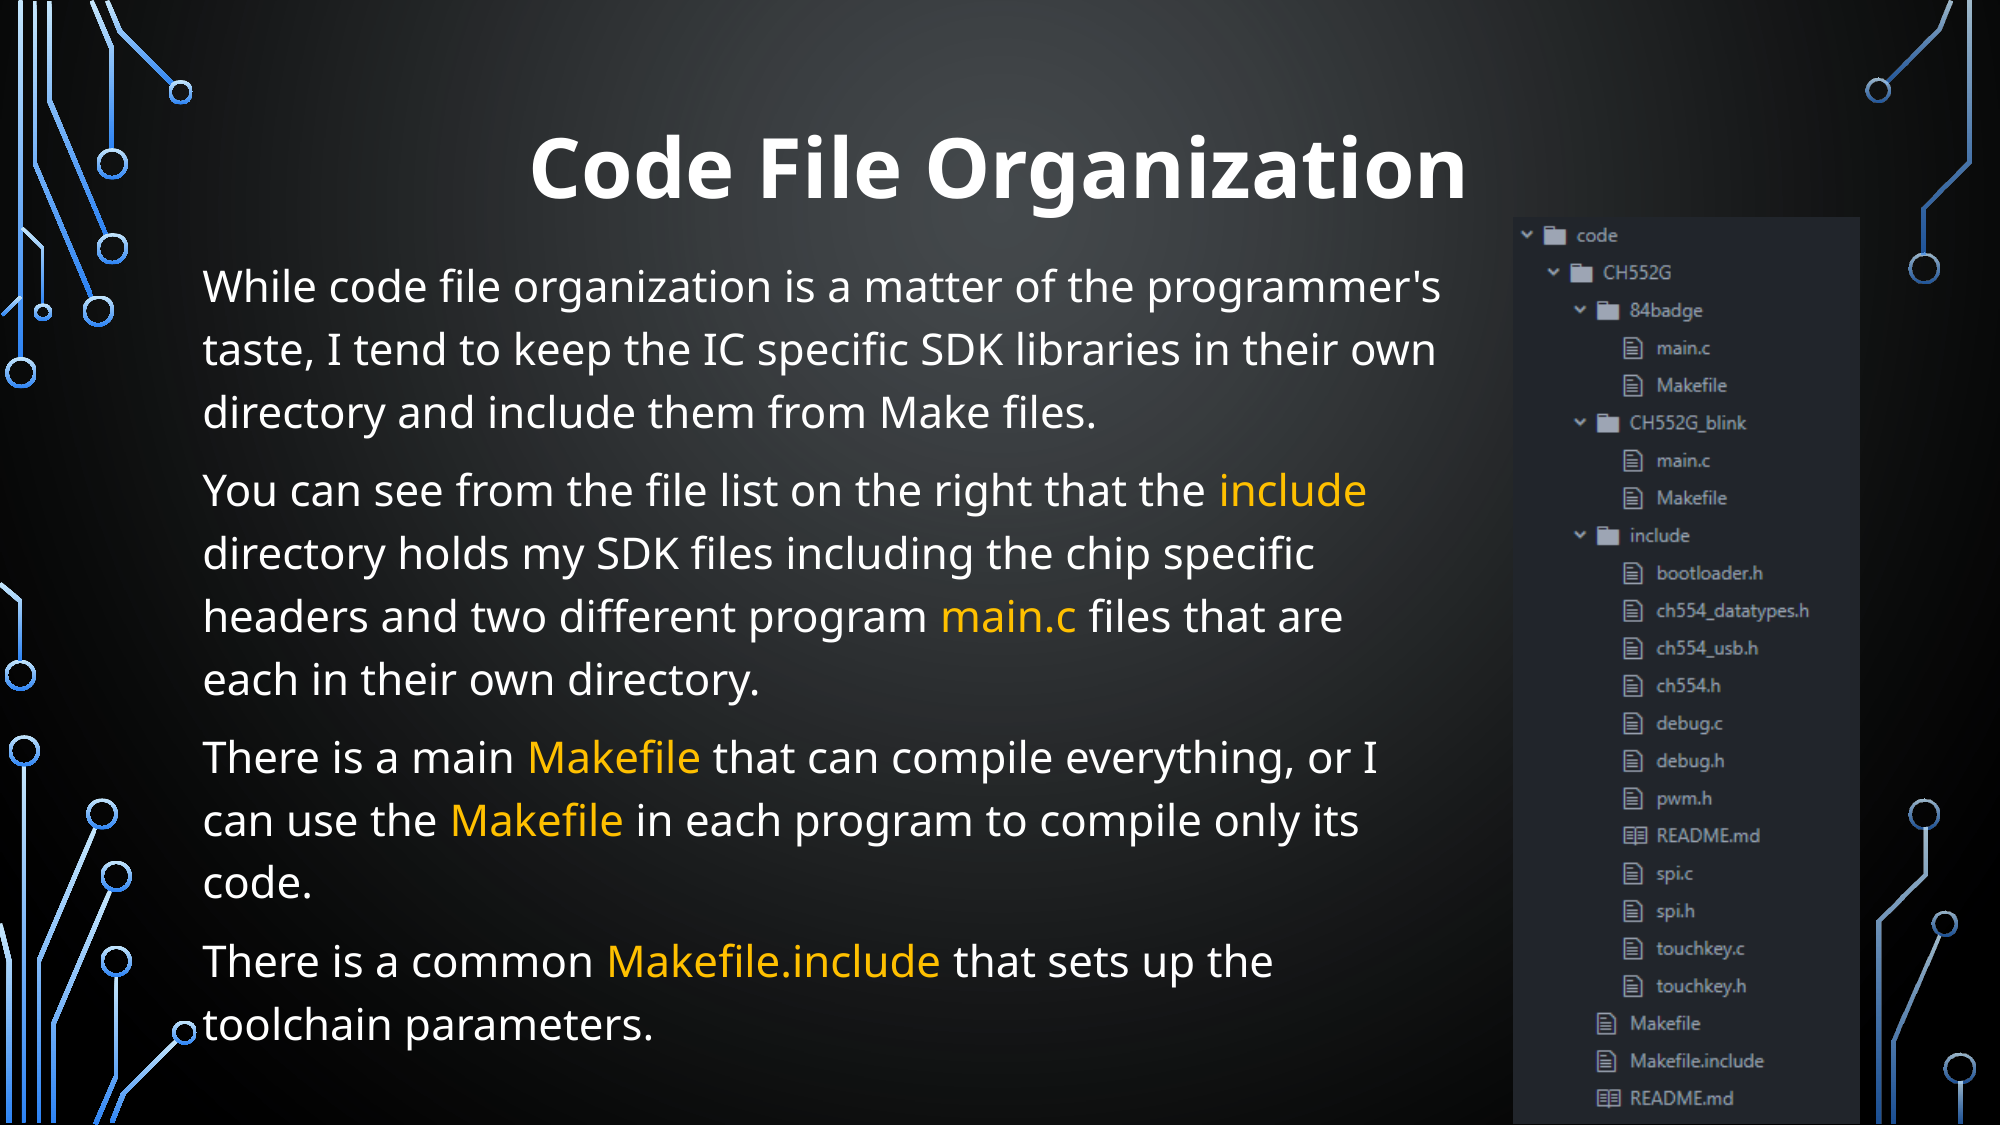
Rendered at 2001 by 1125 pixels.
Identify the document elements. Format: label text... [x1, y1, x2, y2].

title Code File Organization [187, 101, 1813, 242]
list While code file organization is a matter of the programmer's taste, I tend to keep the IC specific SDK libraries in their own directory and include them from Make files. You can see from the file list on the right that the include directory holds my SDK files including the chip specific headers and two different program main.c files that are each in their own directory. There is a main Makefile that can compile everything, or I can use the Makefile in each program to compile only its code. There is a common Makefile.include that sets up the toolchain parameters. [187, 241, 1466, 1100]
picture [1512, 216, 1861, 1124]
